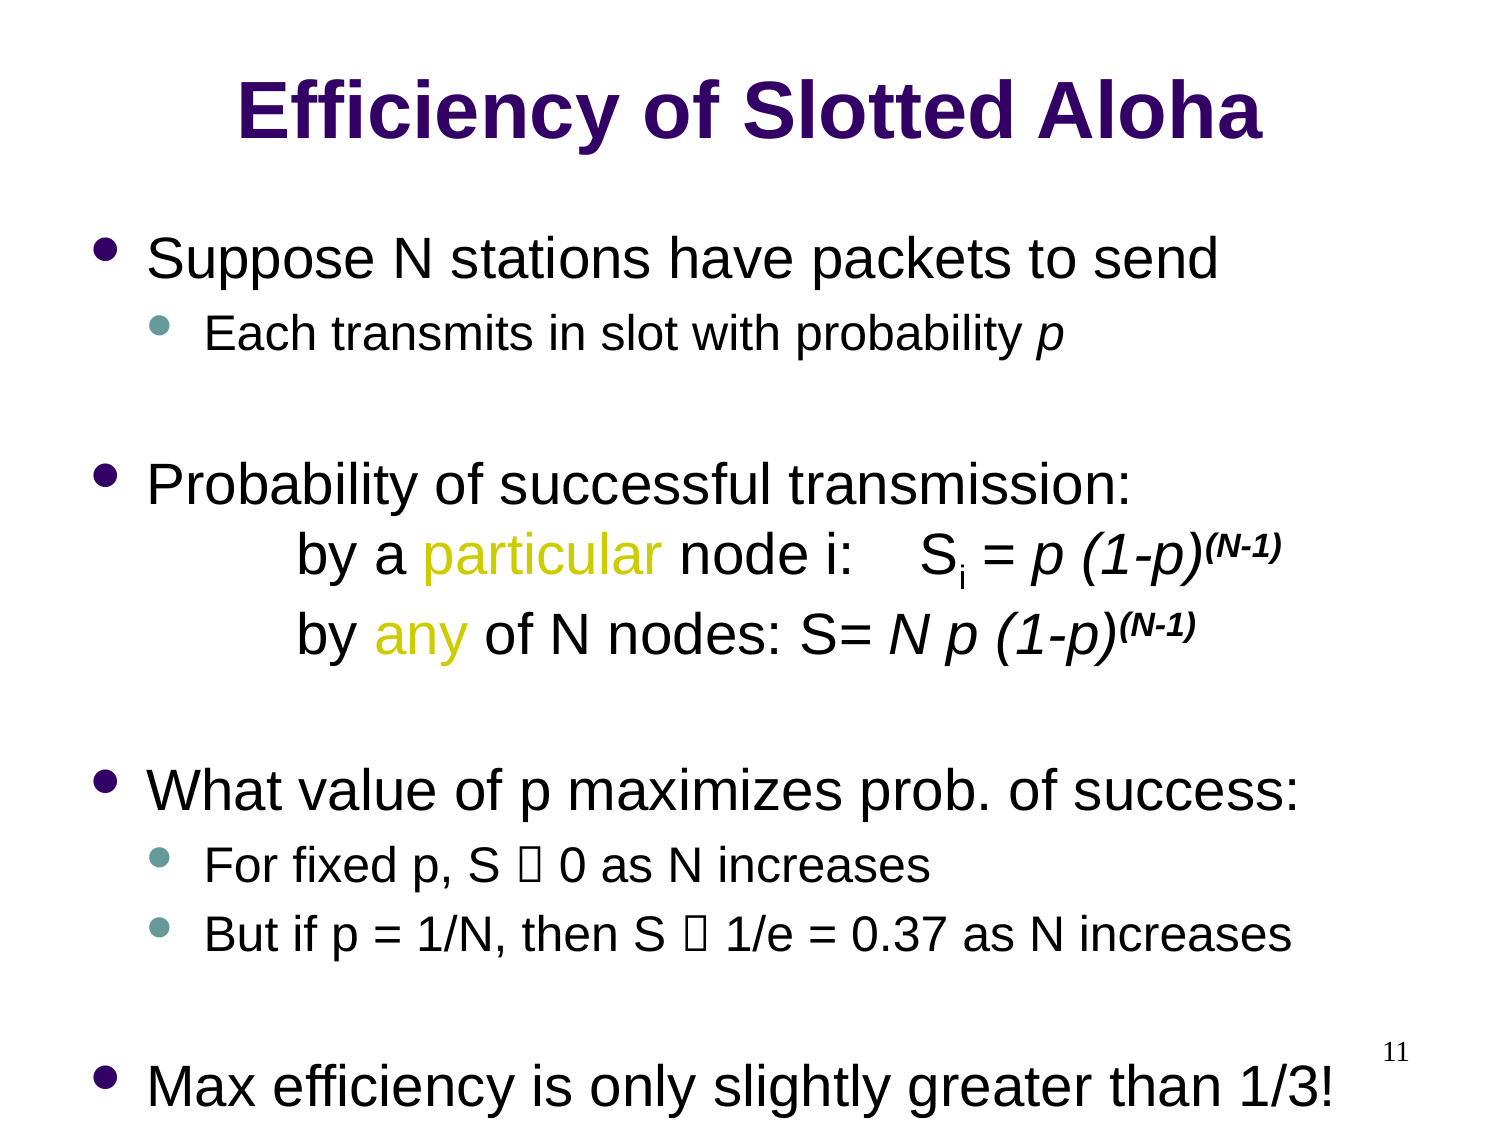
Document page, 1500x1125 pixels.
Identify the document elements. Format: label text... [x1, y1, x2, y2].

list Suppose N stations have packets to send Each transmits in slot with probability p Probability of successful transmission: by a particular node i: Si = p (1-p)(N-1) by any of N nodes: S= N p (1-p)(N-1) What value of p maximizes prob. of success: For fixed p, S  0 as N increases But if p = 1/N, then S  1/e = 0.37 as N increases Max efficiency is only slightly greater than 1/3! [75, 212, 1475, 1006]
title Efficiency of Slotted Aloha [0, 20, 1500, 163]
slide_number 11 [1074, 1024, 1426, 1101]
